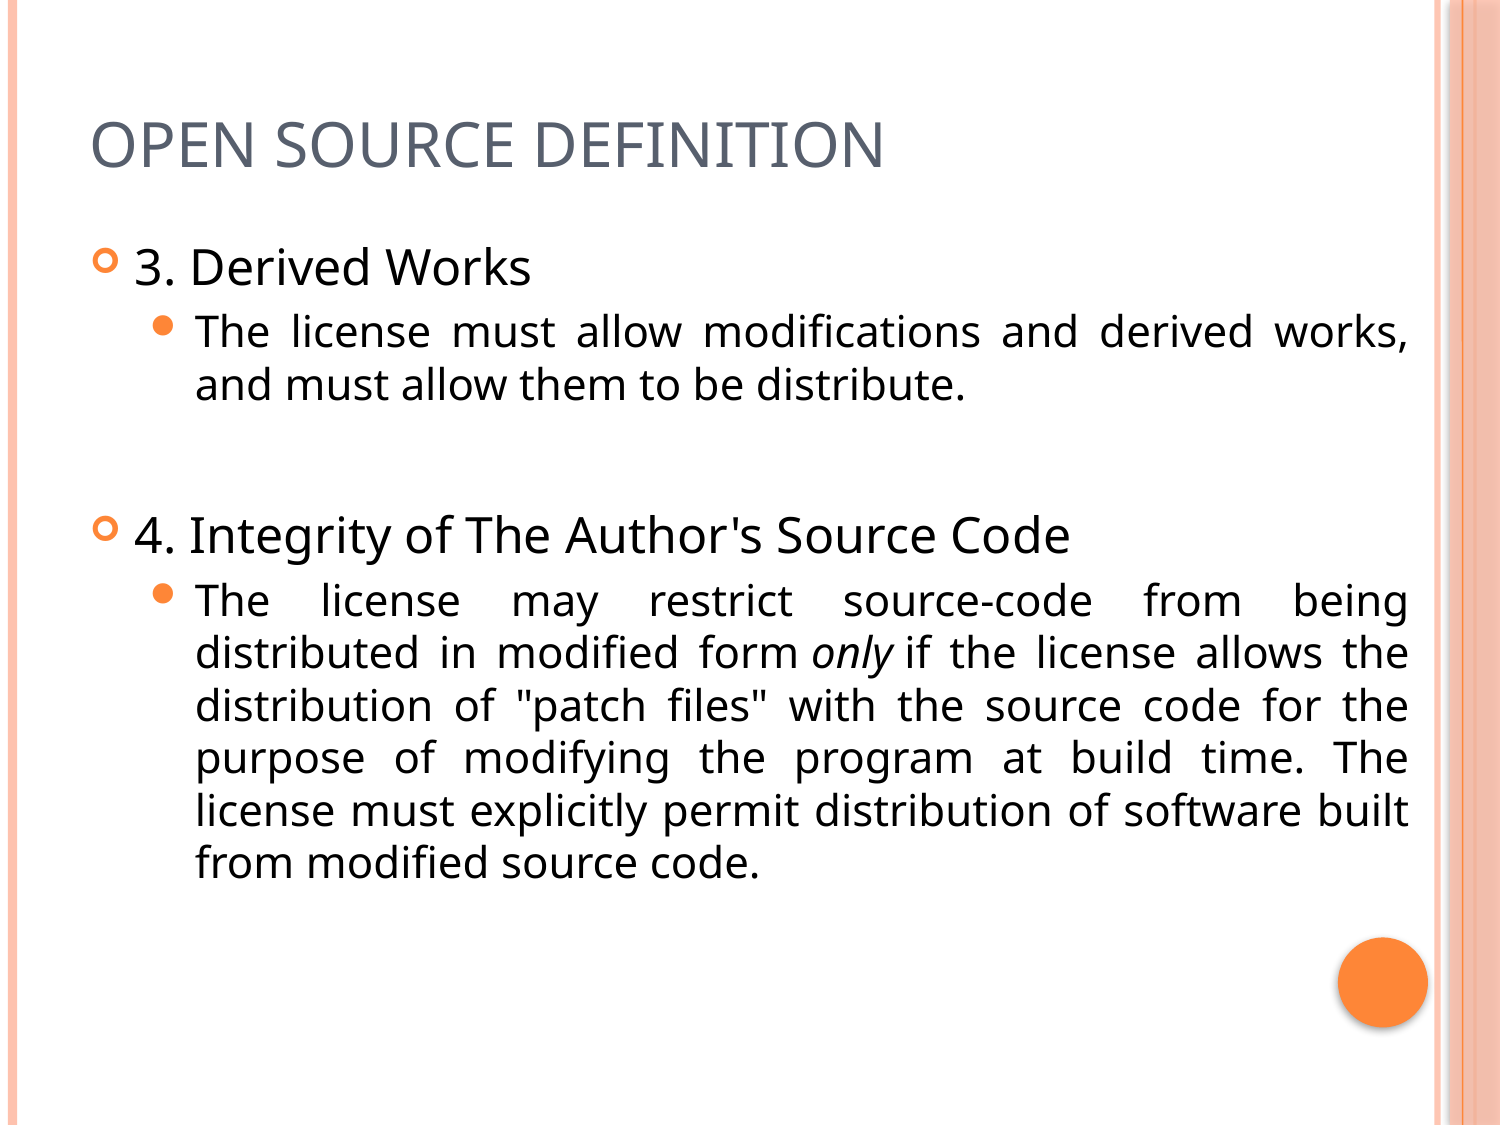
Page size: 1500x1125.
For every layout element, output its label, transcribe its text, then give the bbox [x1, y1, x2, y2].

list 3. Derived Works The license must allow modifications and derived works, and must allow them to be distribute. 4. Integrity of The Author's Source Code The license may restrict source-code from being distributed in modified form only if the license allows the distribution of "patch files" with the source code for the purpose of modifying the program at build time. The license must explicitly permit distribution of software built from modified source code. [75, 228, 1425, 1050]
title Open Source Definition [75, 37, 1425, 188]
